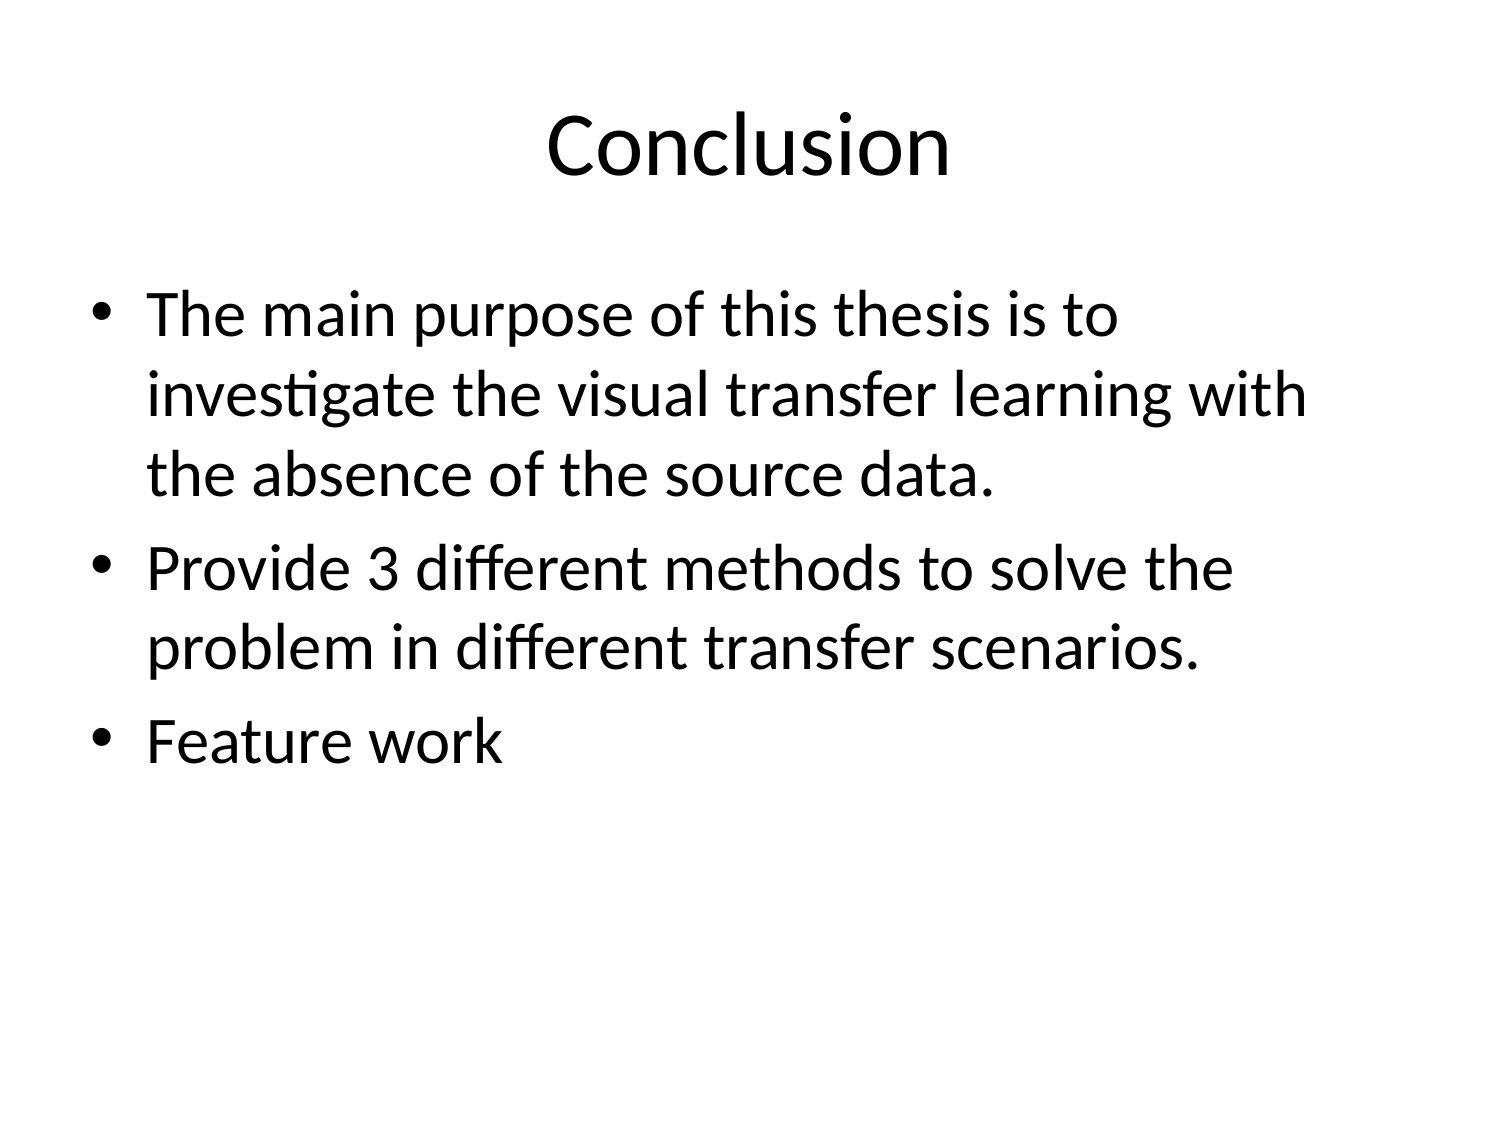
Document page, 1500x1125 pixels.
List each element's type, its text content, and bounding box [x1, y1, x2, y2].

list The main purpose of this thesis is to investigate the visual transfer learning with the absence of the source data. Provide 3 different methods to solve the problem in different transfer scenarios. Feature work [75, 262, 1425, 1005]
title Conclusion [75, 45, 1425, 233]
